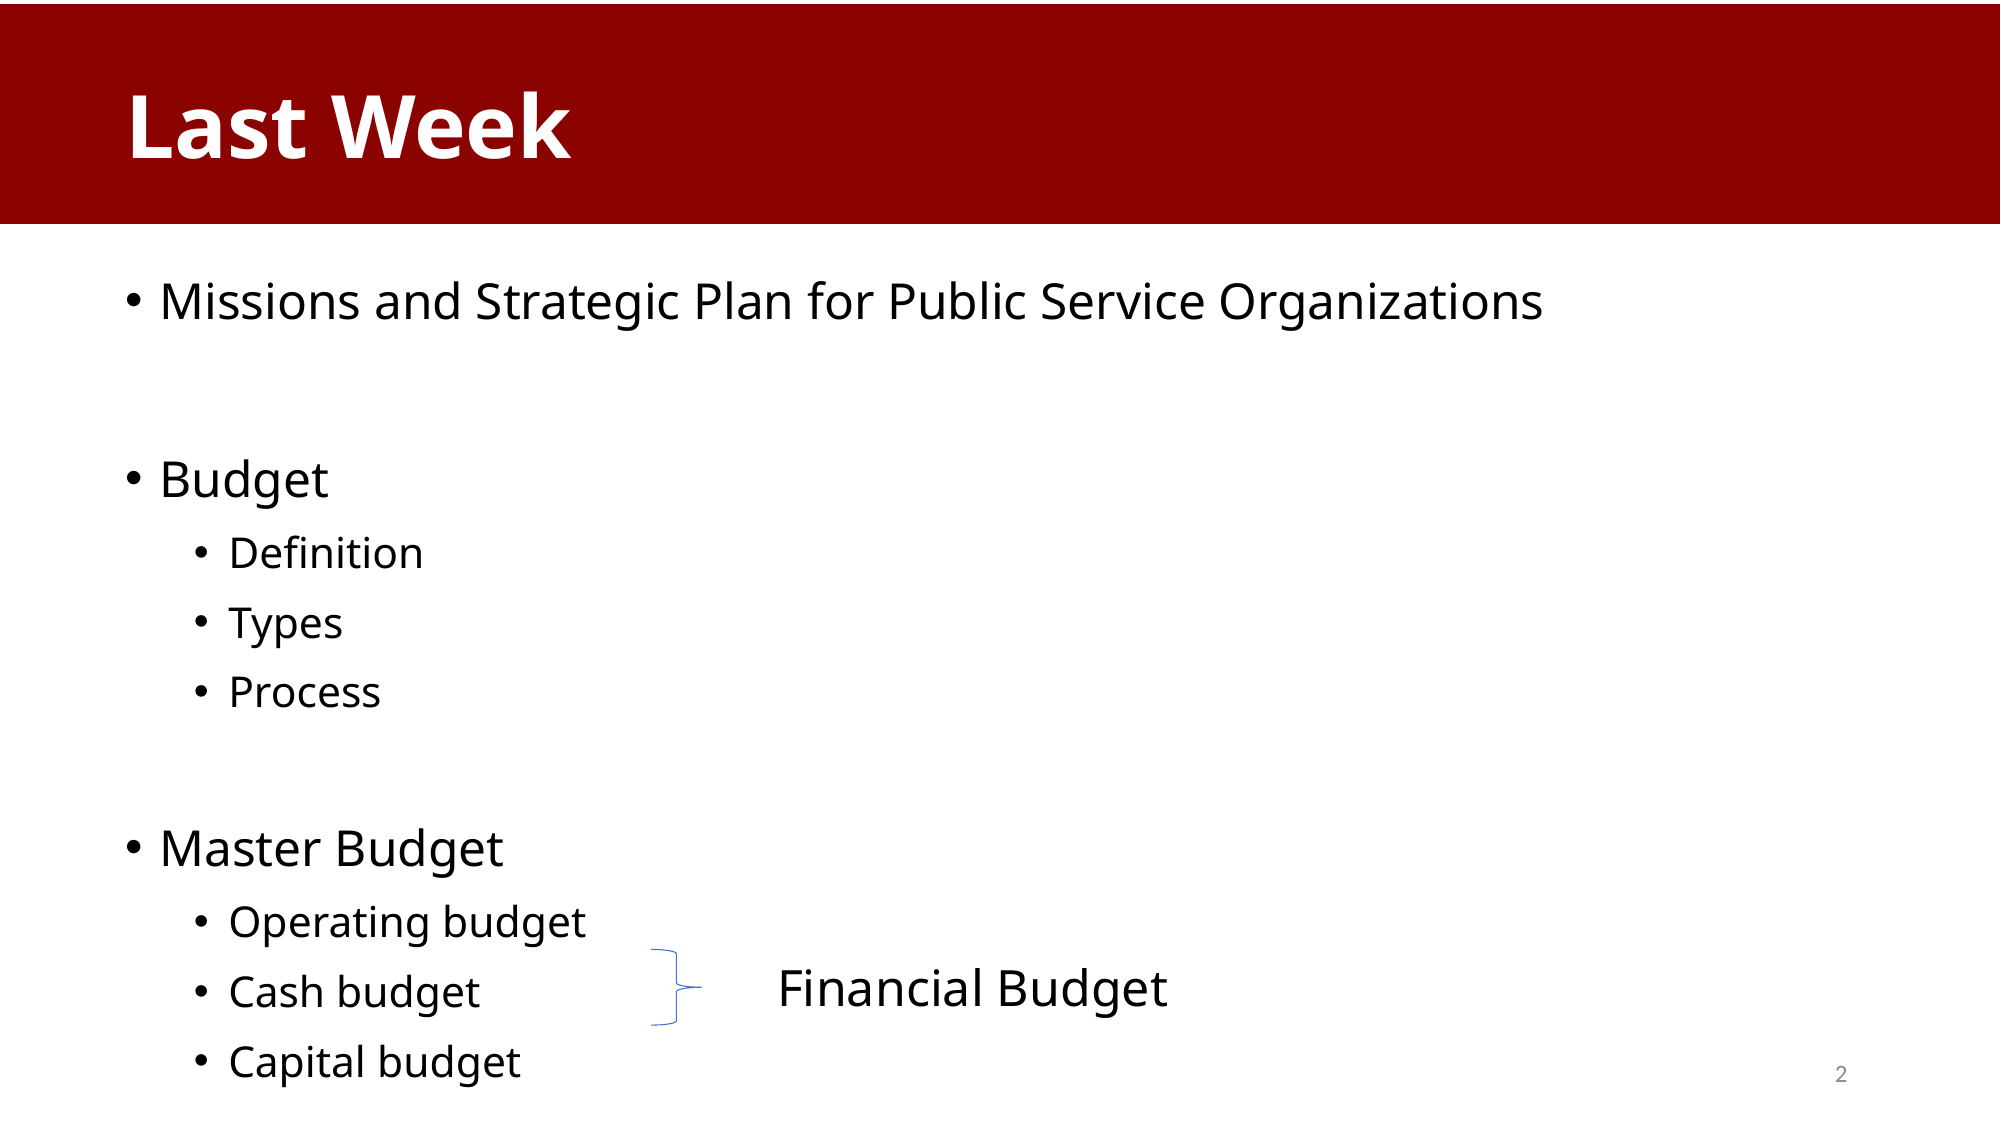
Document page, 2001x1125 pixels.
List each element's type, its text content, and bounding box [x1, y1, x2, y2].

title Last Week [109, 21, 1835, 239]
text_box Financial Budget [762, 949, 1323, 1025]
text_box [651, 948, 702, 1026]
slide_number 2 [1412, 1042, 1863, 1103]
text_box [0, 4, 2000, 224]
list Missions and Strategic Plan for Public Service Organizations Budget Definition Types Process Master Budget Operating budget Cash budget Capital budget [109, 250, 1943, 1103]
